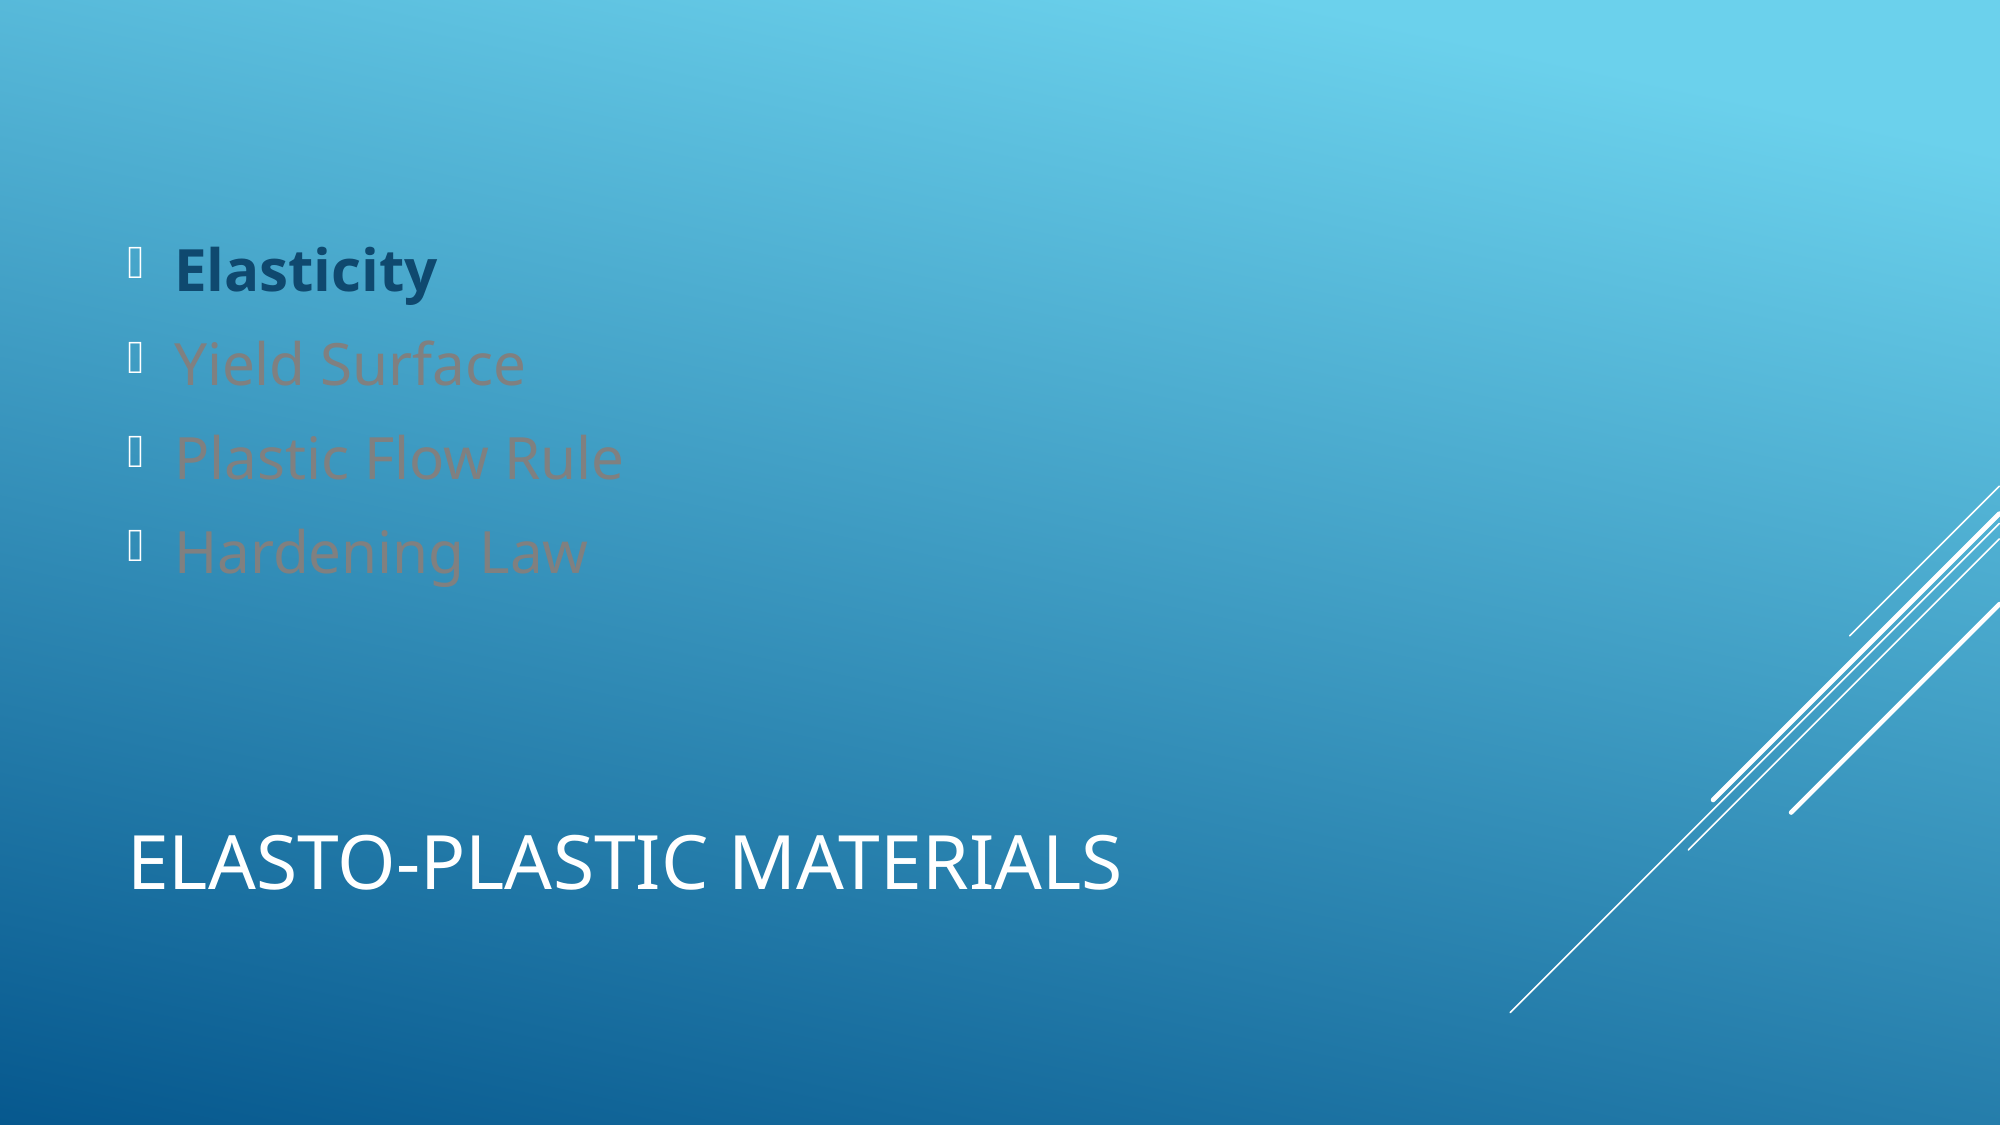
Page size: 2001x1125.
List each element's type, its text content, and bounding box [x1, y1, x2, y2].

list Elasticity Yield Surface Plastic Flow Rule Hardening Law [112, 112, 1513, 706]
title Elasto-plastic Materials [112, 736, 1513, 984]
